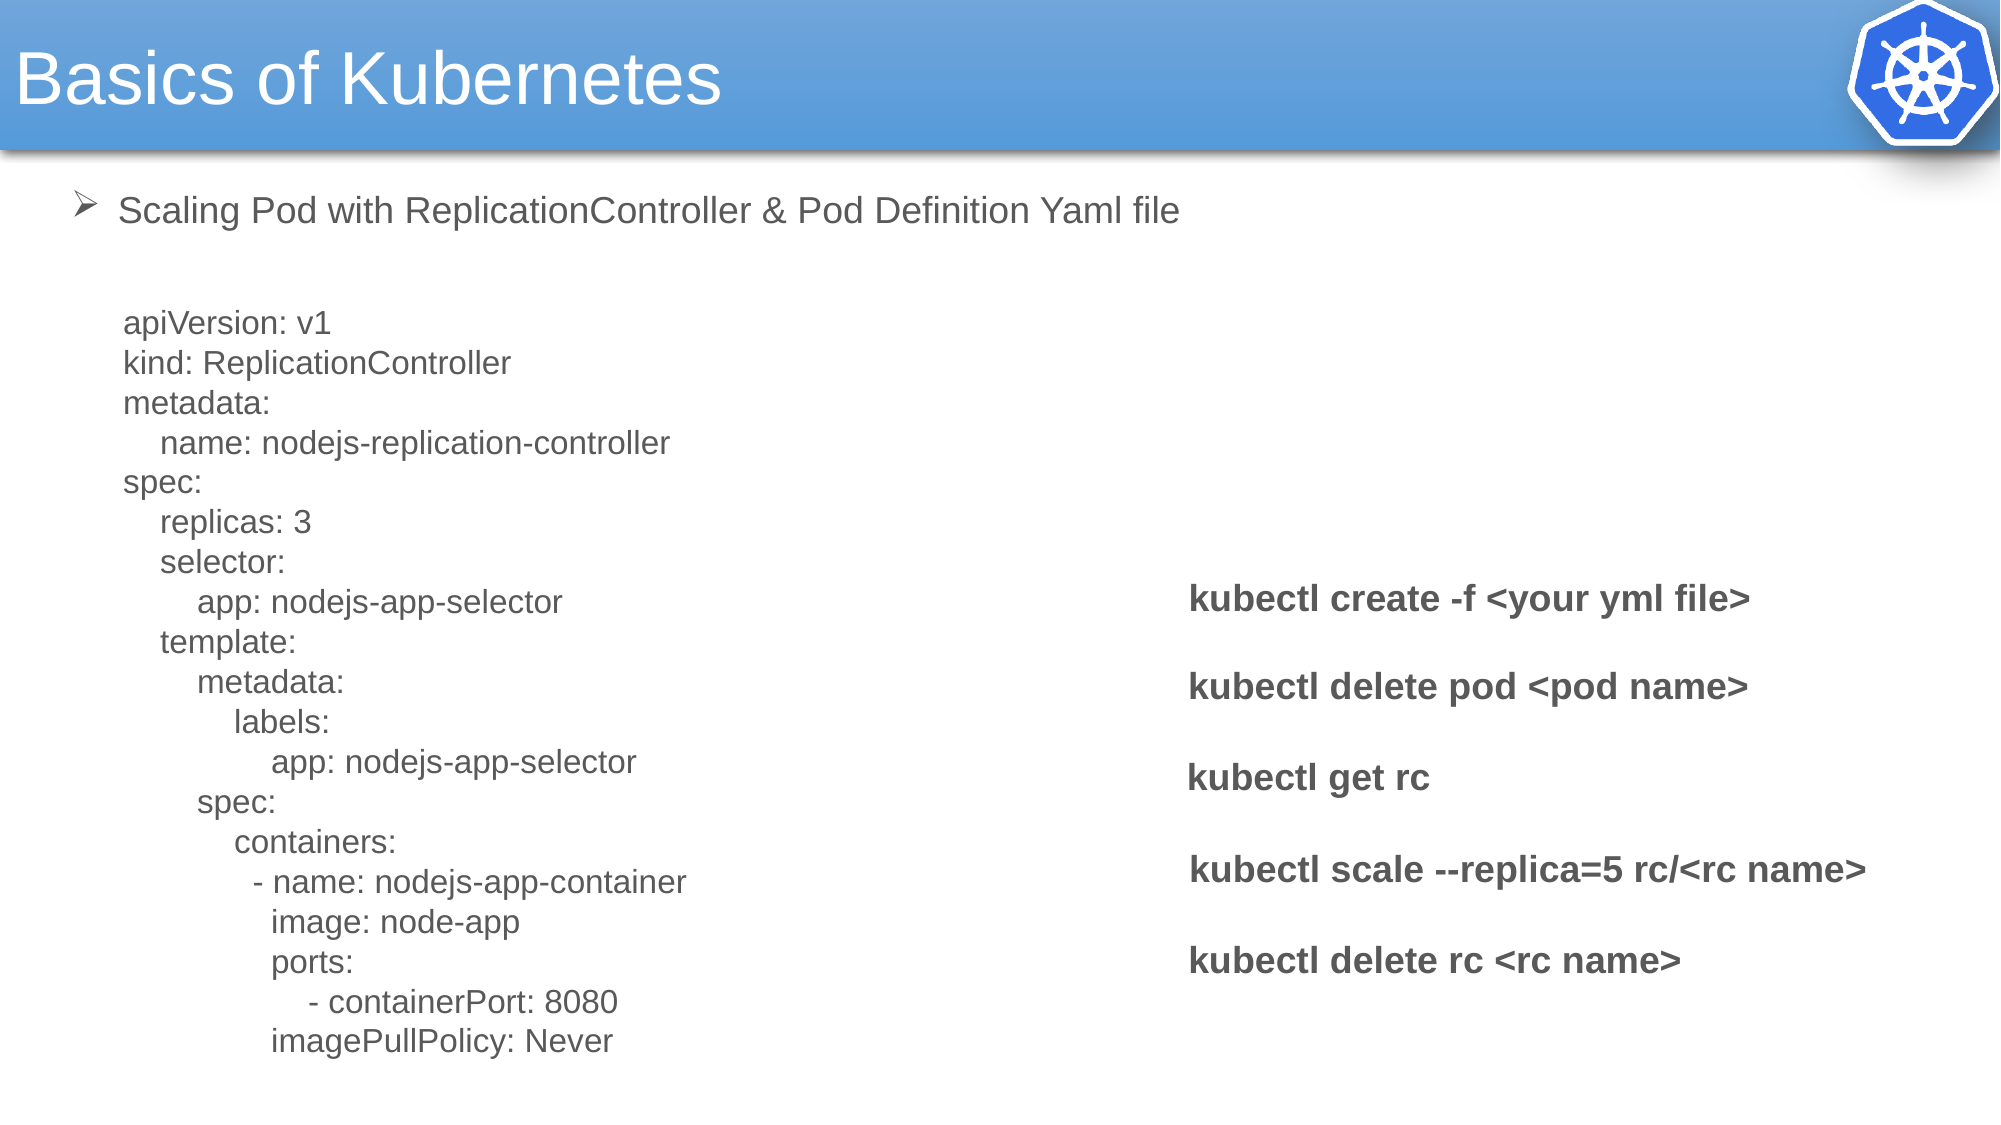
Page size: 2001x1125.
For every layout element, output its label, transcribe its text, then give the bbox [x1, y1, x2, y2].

text_box kubectl scale --replica=5 rc/<rc name> [1174, 837, 1883, 897]
text_box kubectl delete rc <rc name> [1173, 928, 1697, 989]
text_box kubectl delete pod <pod name> [1173, 654, 1765, 715]
text_box kubectl get rc [1172, 745, 1446, 806]
text_box apiVersion: v1 kind: ReplicationController metadata: name: nodejs-replication-controller spec: replicas: 3 selector: app: nodejs-app-selector template: metadata: labels: app: nodejs-app-selector spec: containers: - name: nodejs-app-container image: node-app ports: - containerPort: 8080 imagePullPolicy: Never [108, 293, 703, 1067]
picture [1847, 0, 2000, 148]
text_box kubectl create -f <your yml file> [1173, 566, 1767, 627]
text_box Scaling Pod with ReplicationController & Pod Definition Yaml file [56, 179, 1942, 239]
text_box Basics of Kubernetes [0, 0, 1841, 150]
